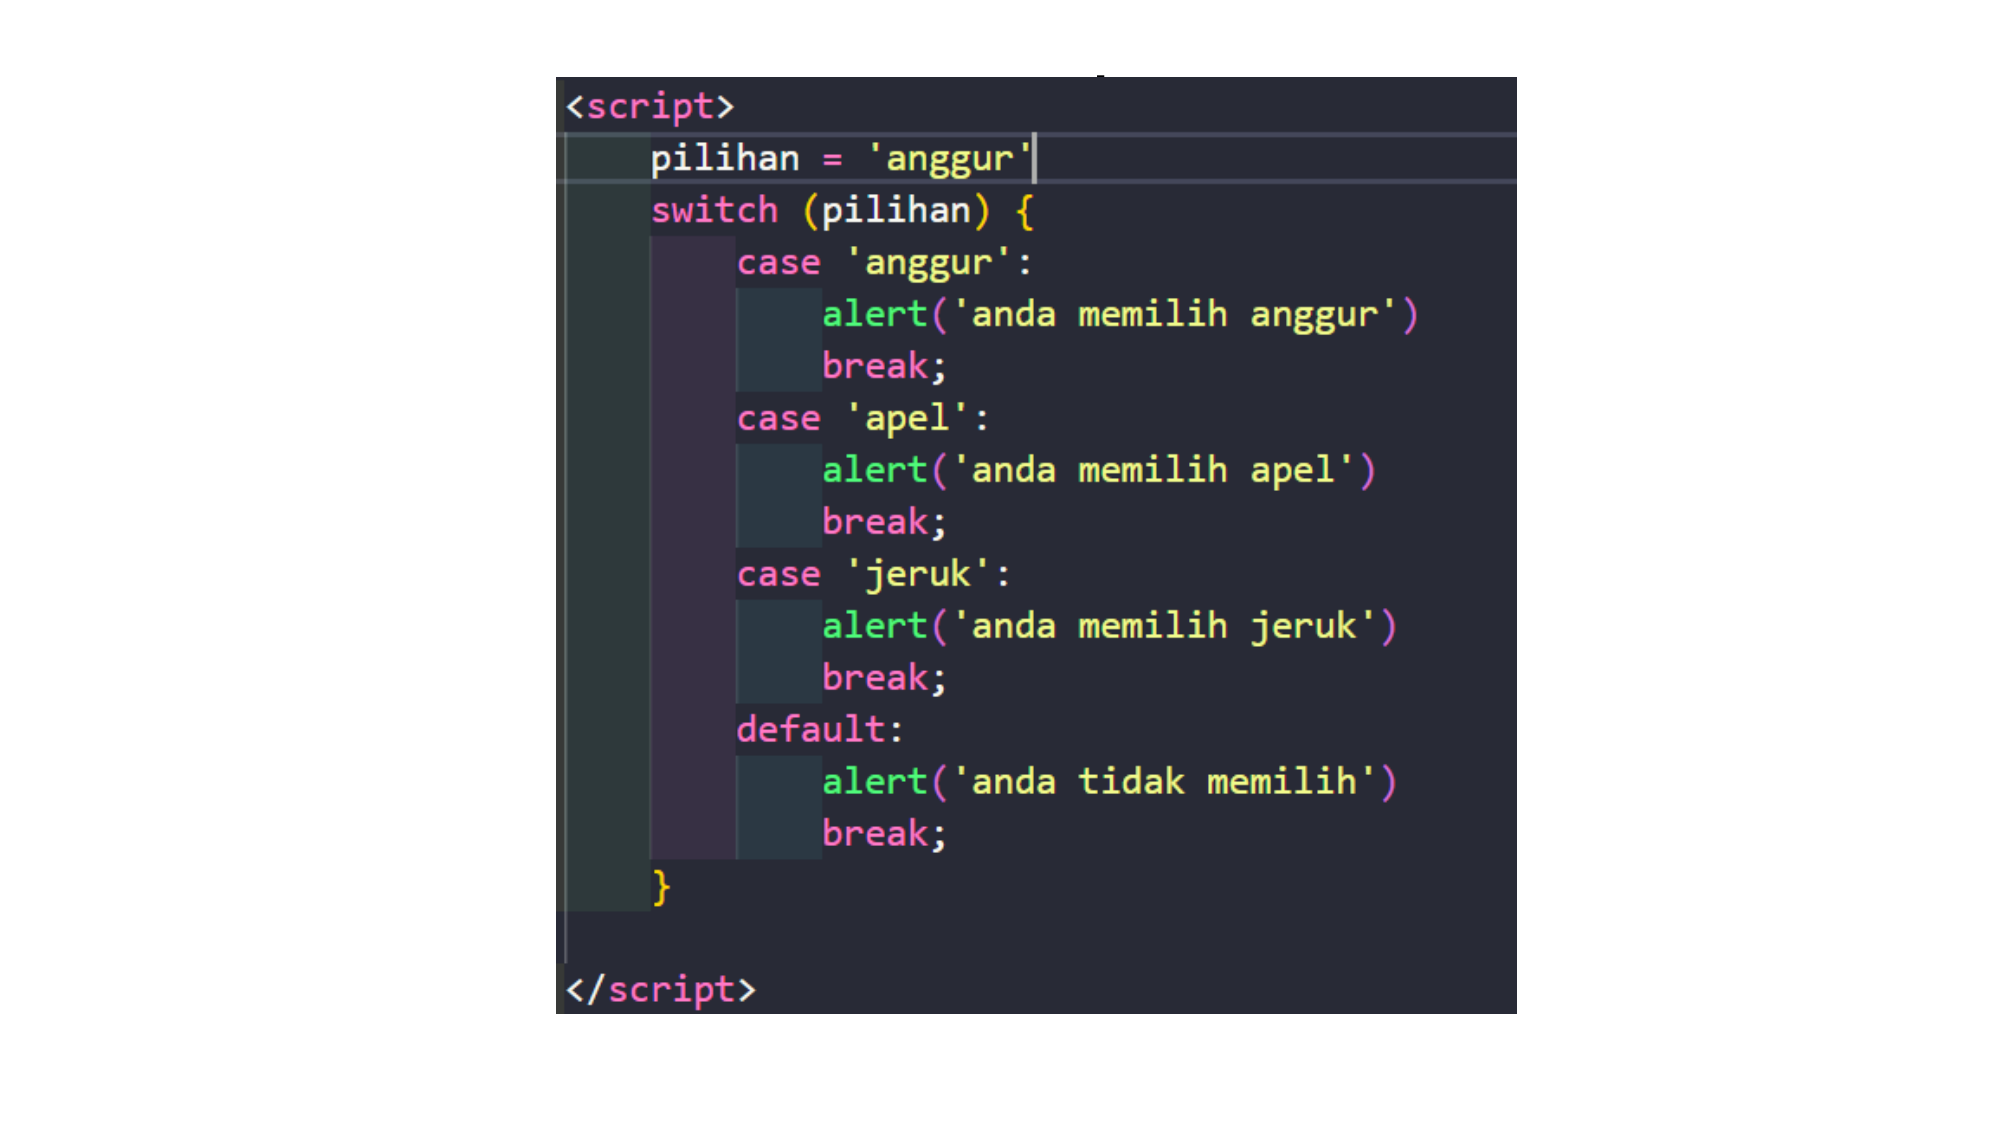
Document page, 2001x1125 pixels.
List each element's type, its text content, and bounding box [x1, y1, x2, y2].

title Contoh [137, 59, 1863, 165]
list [556, 77, 1517, 1014]
